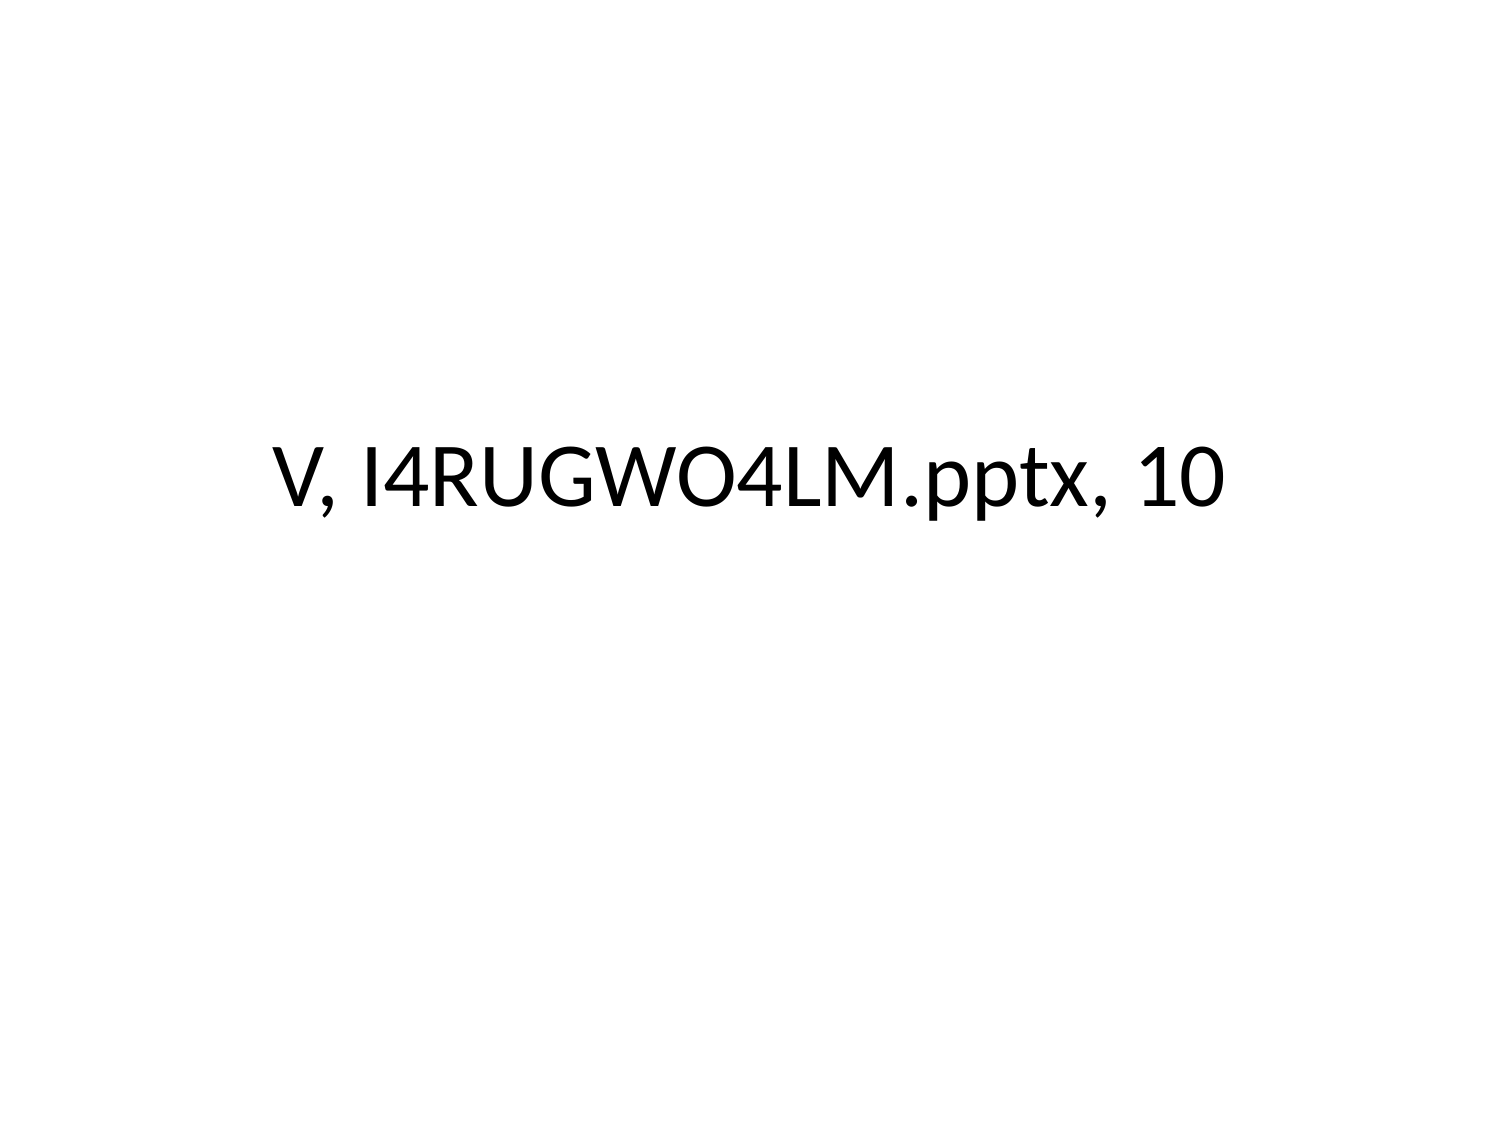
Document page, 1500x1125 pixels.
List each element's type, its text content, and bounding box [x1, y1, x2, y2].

title V, I4RUGWO4LM.pptx, 10 [112, 349, 1388, 591]
